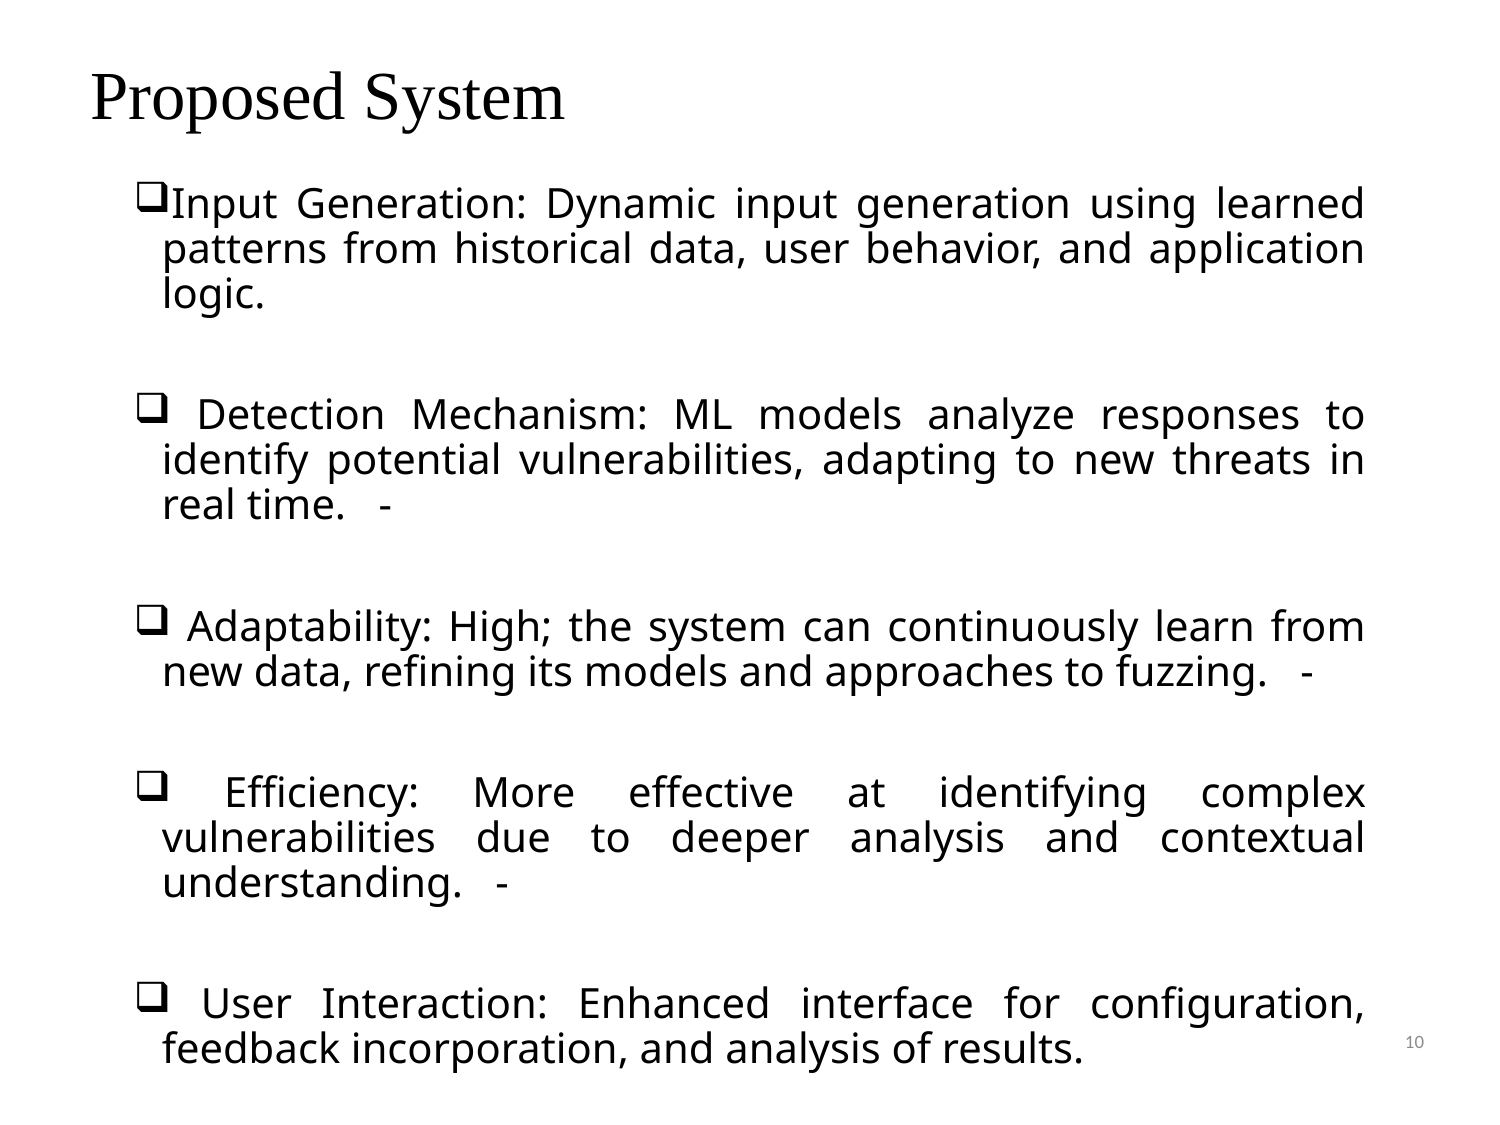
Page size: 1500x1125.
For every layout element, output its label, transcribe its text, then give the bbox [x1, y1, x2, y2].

slide_number 10 [1362, 1012, 1439, 1071]
title Proposed System [75, 45, 1425, 150]
list Input Generation: Dynamic input generation using learned patterns from historical data, user behavior, and application logic. Detection Mechanism: ML models analyze responses to identify potential vulnerabilities, adapting to new threats in real time. - Adaptability: High; the system can continuously learn from new data, refining its models and approaches to fuzzing. - Efficiency: More effective at identifying complex vulnerabilities due to deeper analysis and contextual understanding. - User Interaction: Enhanced interface for configuration, feedback incorporation, and analysis of results. [118, 174, 1382, 855]
